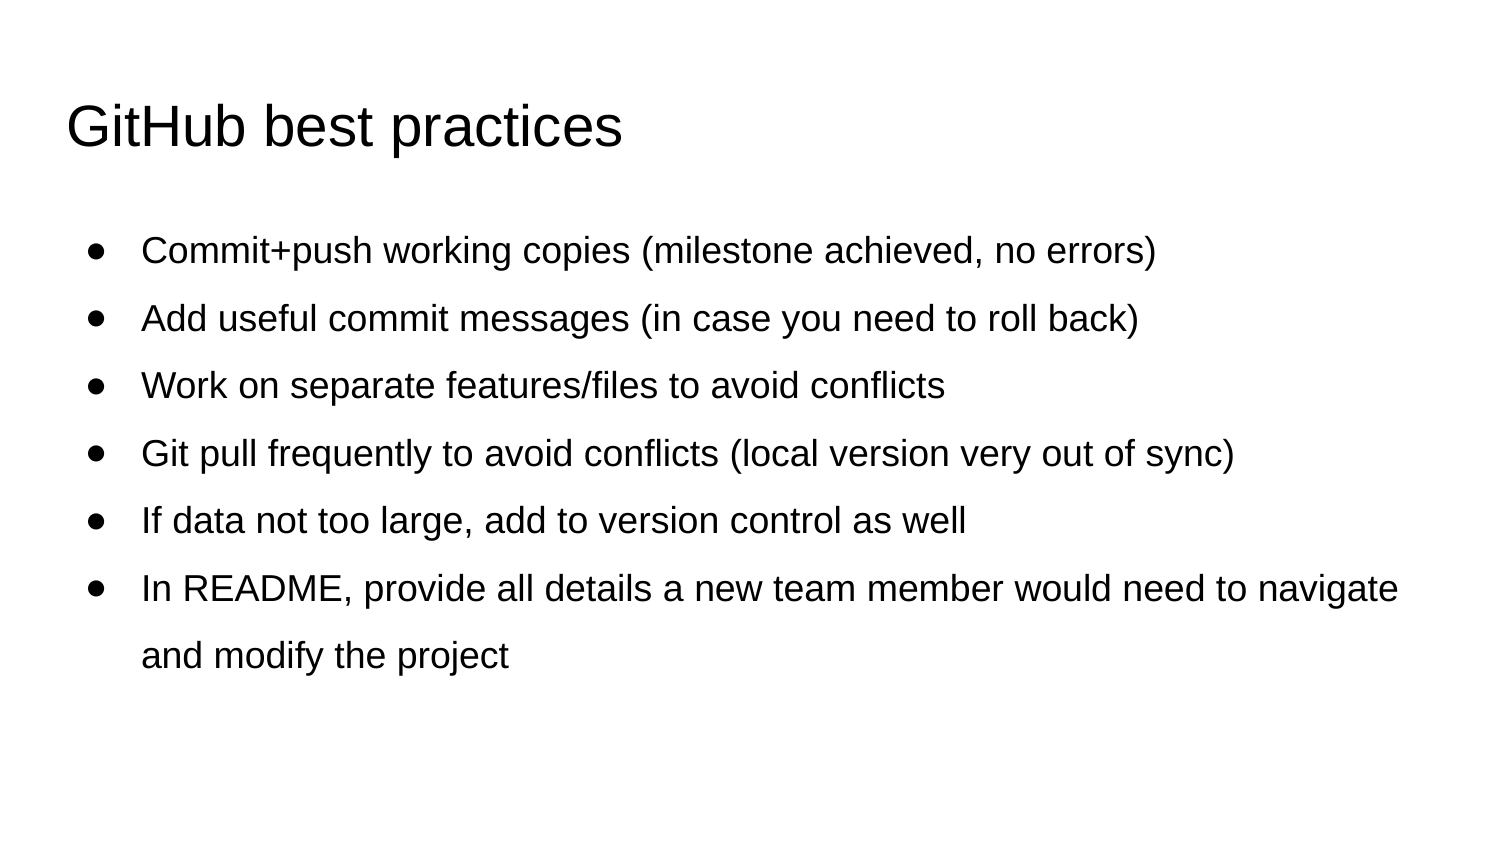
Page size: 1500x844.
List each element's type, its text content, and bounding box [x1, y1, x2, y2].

title GitHub best practices [51, 72, 1449, 167]
list Commit+push working copies (milestone achieved, no errors) Add useful commit messages (in case you need to roll back) Work on separate features/files to avoid conflicts Git pull frequently to avoid conflicts (local version very out of sync) If data not too large, add to version control as well In README, provide all details a new team member would need to navigate and modify the project [51, 189, 1449, 804]
